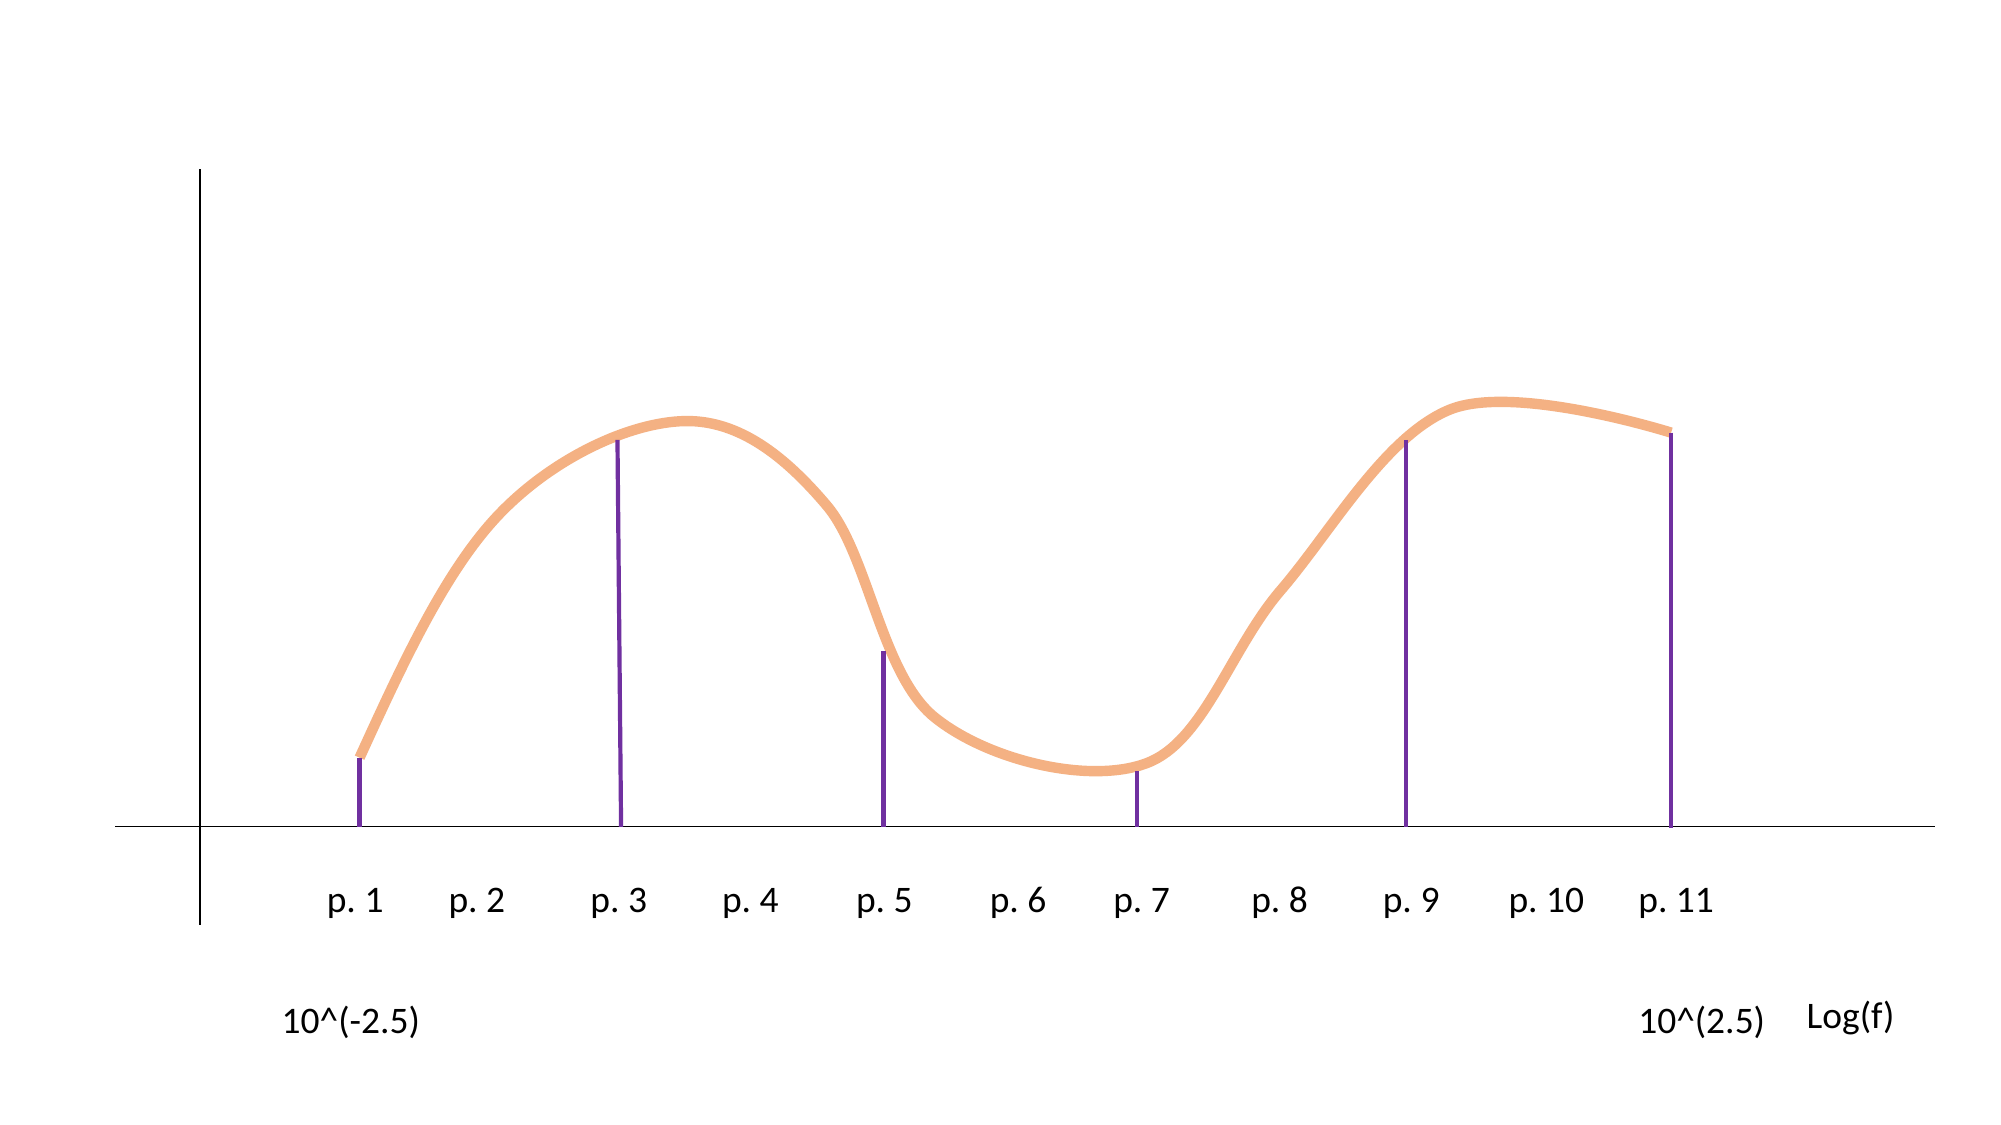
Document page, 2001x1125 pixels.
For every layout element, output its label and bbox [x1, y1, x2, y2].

text_box [266, 867, 1942, 1050]
text_box [115, 169, 1935, 925]
text_box [617, 439, 622, 827]
